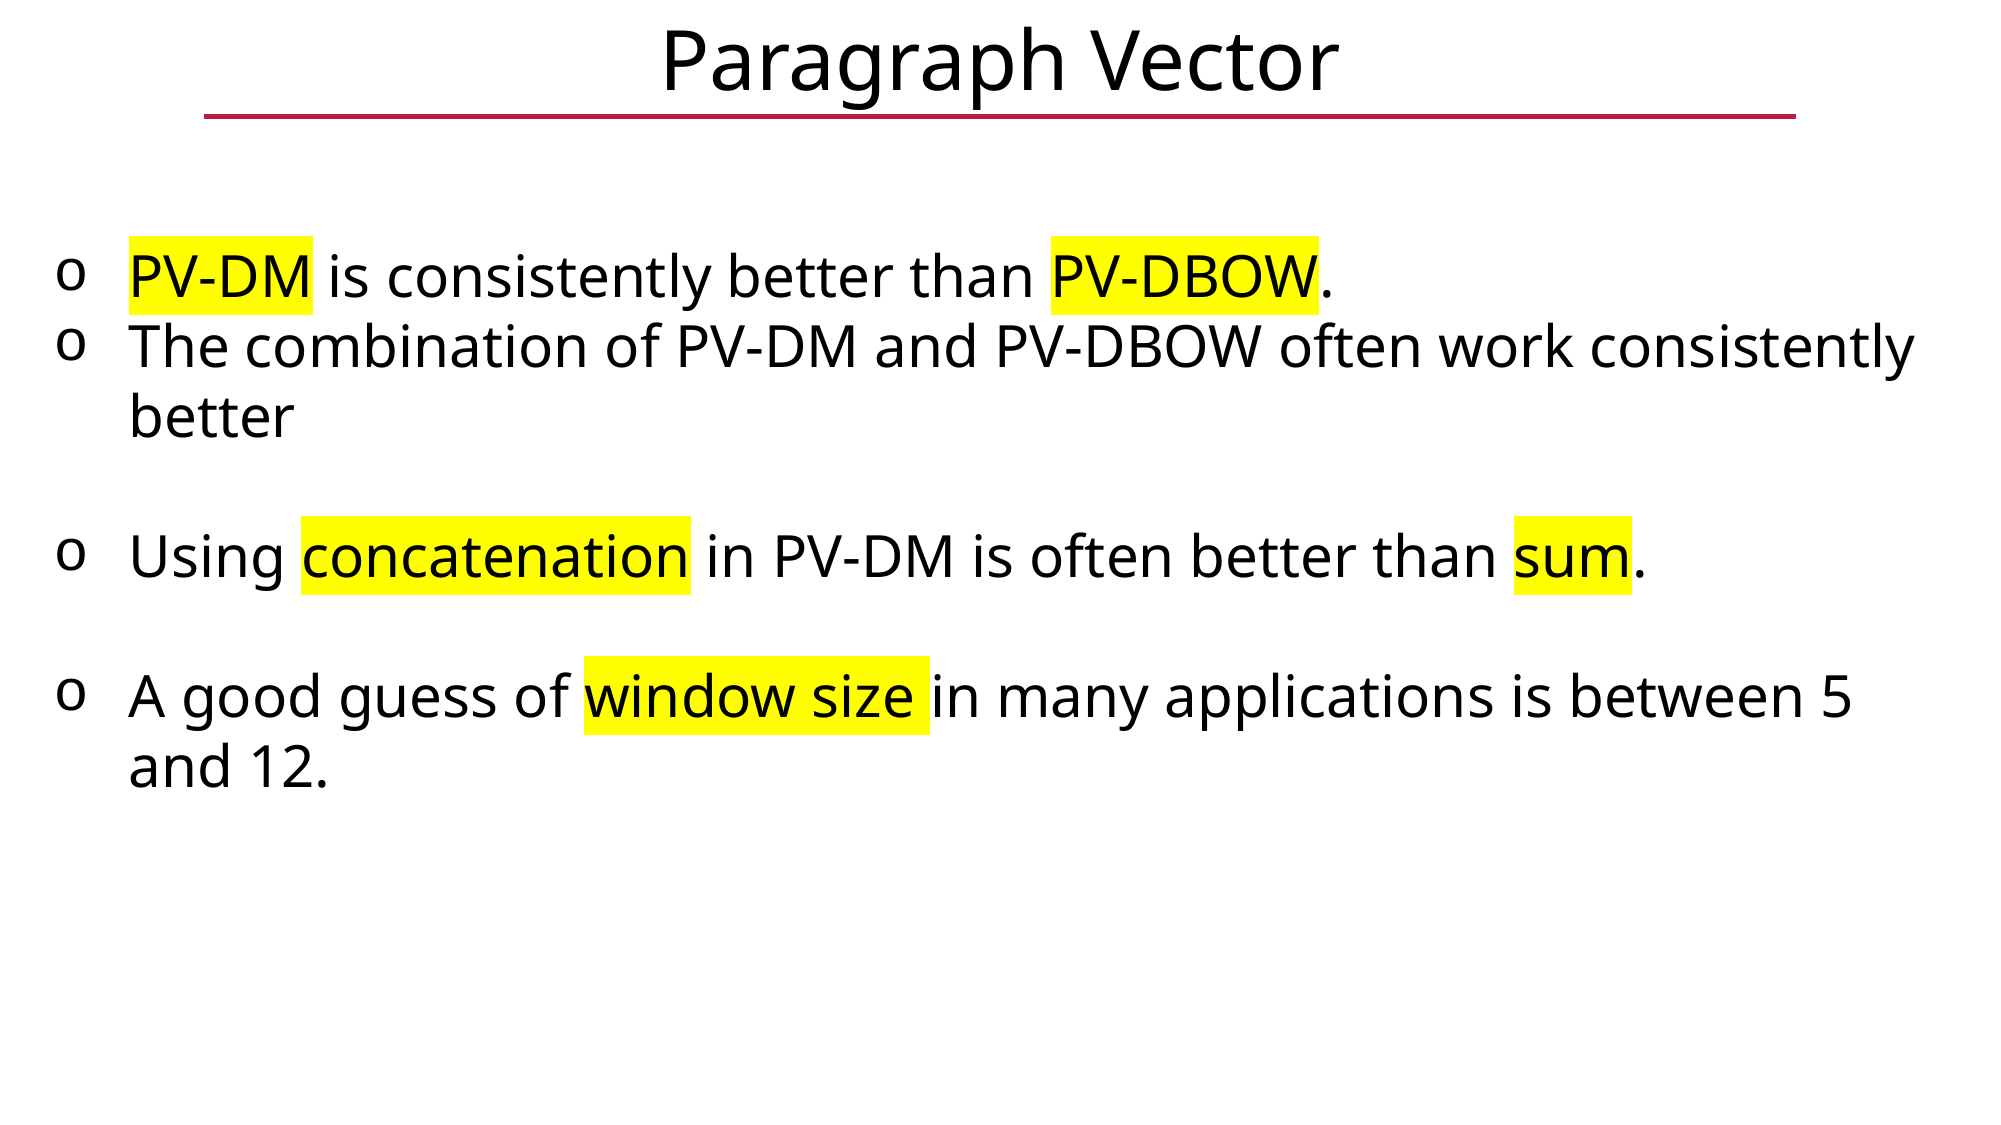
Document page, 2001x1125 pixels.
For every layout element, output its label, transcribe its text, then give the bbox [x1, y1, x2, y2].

text_box PV-DM is consistently better than PV-DBOW. The combination of PV-DM and PV-DBOW often work consistently better Using concatenation in PV-DM is often better than sum. A good guess of window size in many applications is between 5 and 12. [38, 232, 1936, 877]
text_box Paragraph Vector [0, 0, 2000, 115]
